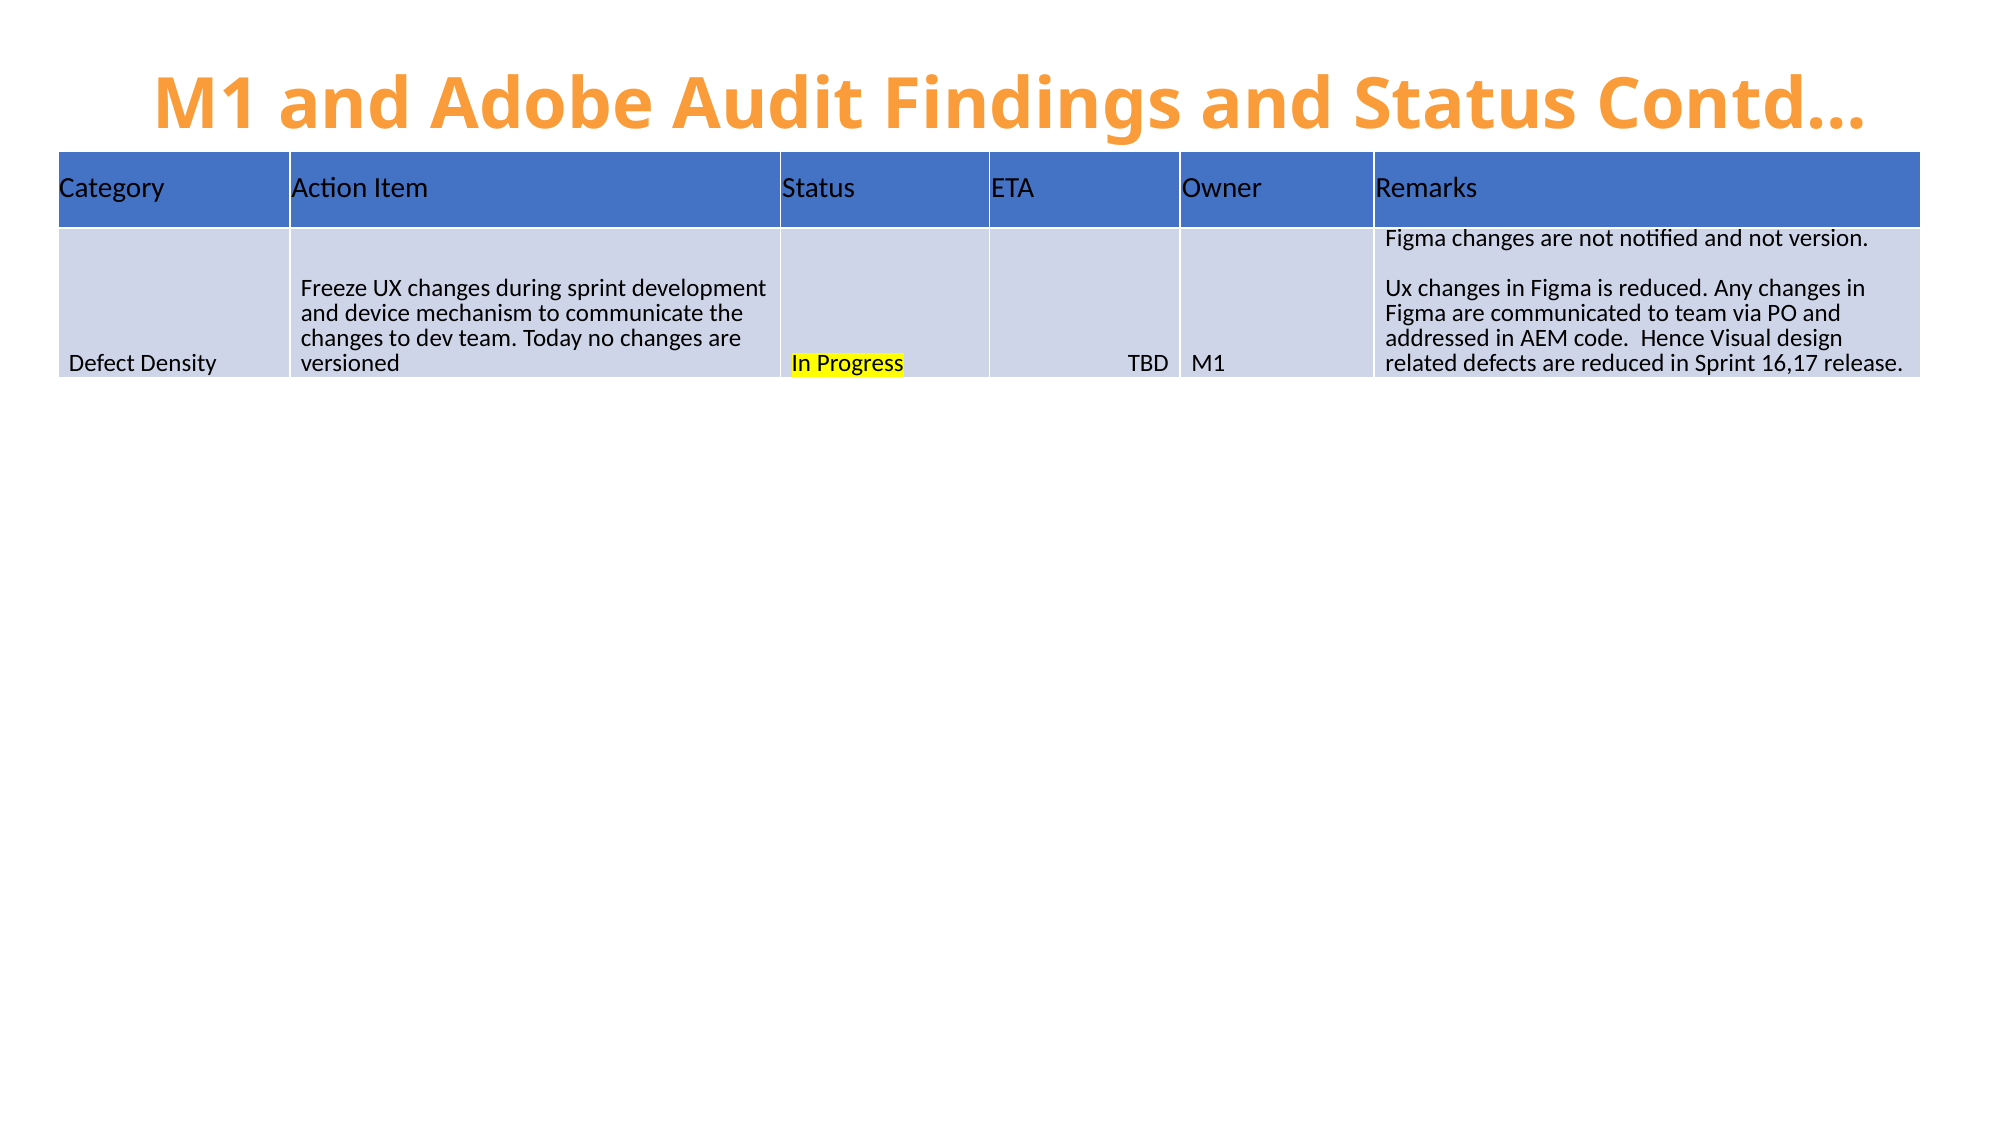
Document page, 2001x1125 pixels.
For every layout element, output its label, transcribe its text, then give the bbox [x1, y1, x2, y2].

table_cell In Progress [781, 229, 989, 377]
table_header Action Item [291, 152, 780, 227]
table_header Status [781, 152, 989, 227]
table_cell Figma changes are not notified and not version. Ux changes in Figma is reduced. Any changes in Figma are communicated to team via PO and addressed in AEM code. Hence Visual design related defects are reduced in Sprint 16,17 release. [1375, 229, 1920, 377]
table_header ETA [990, 152, 1179, 227]
table_header Owner [1181, 152, 1373, 227]
table_cell TBD [990, 229, 1179, 377]
table_header Remarks [1375, 152, 1920, 227]
table_cell Defect Density [59, 229, 289, 377]
table_cell M1 [1181, 229, 1373, 377]
title M1 and Adobe Audit Findings and Status Contd… [137, 59, 1895, 150]
table_cell Freeze UX changes during sprint development and device mechanism to communicate the changes to dev team. Today no changes are versioned [291, 229, 780, 377]
table_header Category [59, 152, 289, 227]
